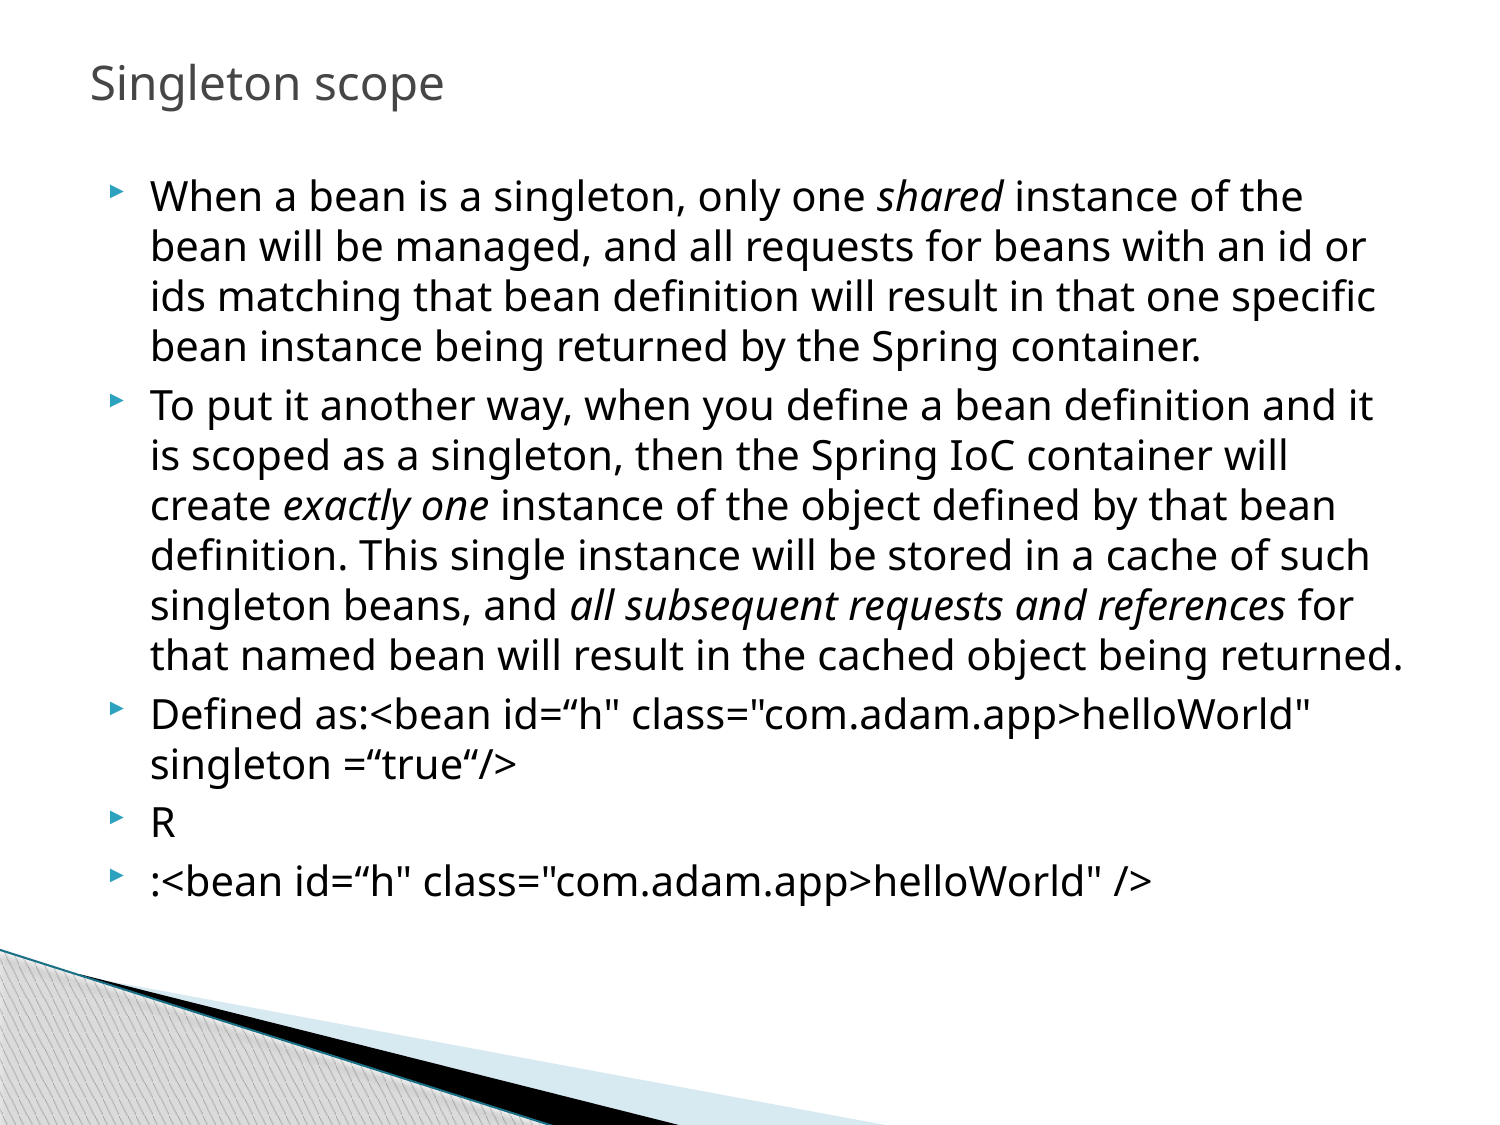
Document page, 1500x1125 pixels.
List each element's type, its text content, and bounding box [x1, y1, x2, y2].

title Singleton scope [75, 45, 1425, 233]
list When a bean is a singleton, only one shared instance of the bean will be managed, and all requests for beans with an id or ids matching that bean definition will result in that one specific bean instance being returned by the Spring container. To put it another way, when you define a bean definition and it is scoped as a singleton, then the Spring IoC container will create exactly one instance of the object defined by that bean definition. This single instance will be stored in a cache of such singleton beans, and all subsequent requests and references for that named bean will result in the cached object being returned. Defined as:<bean id=“h" class="com.adam.app>helloWorld" singleton =“true“/> R :<bean id=“h" class="com.adam.app>helloWorld" /> [75, 233, 1425, 986]
